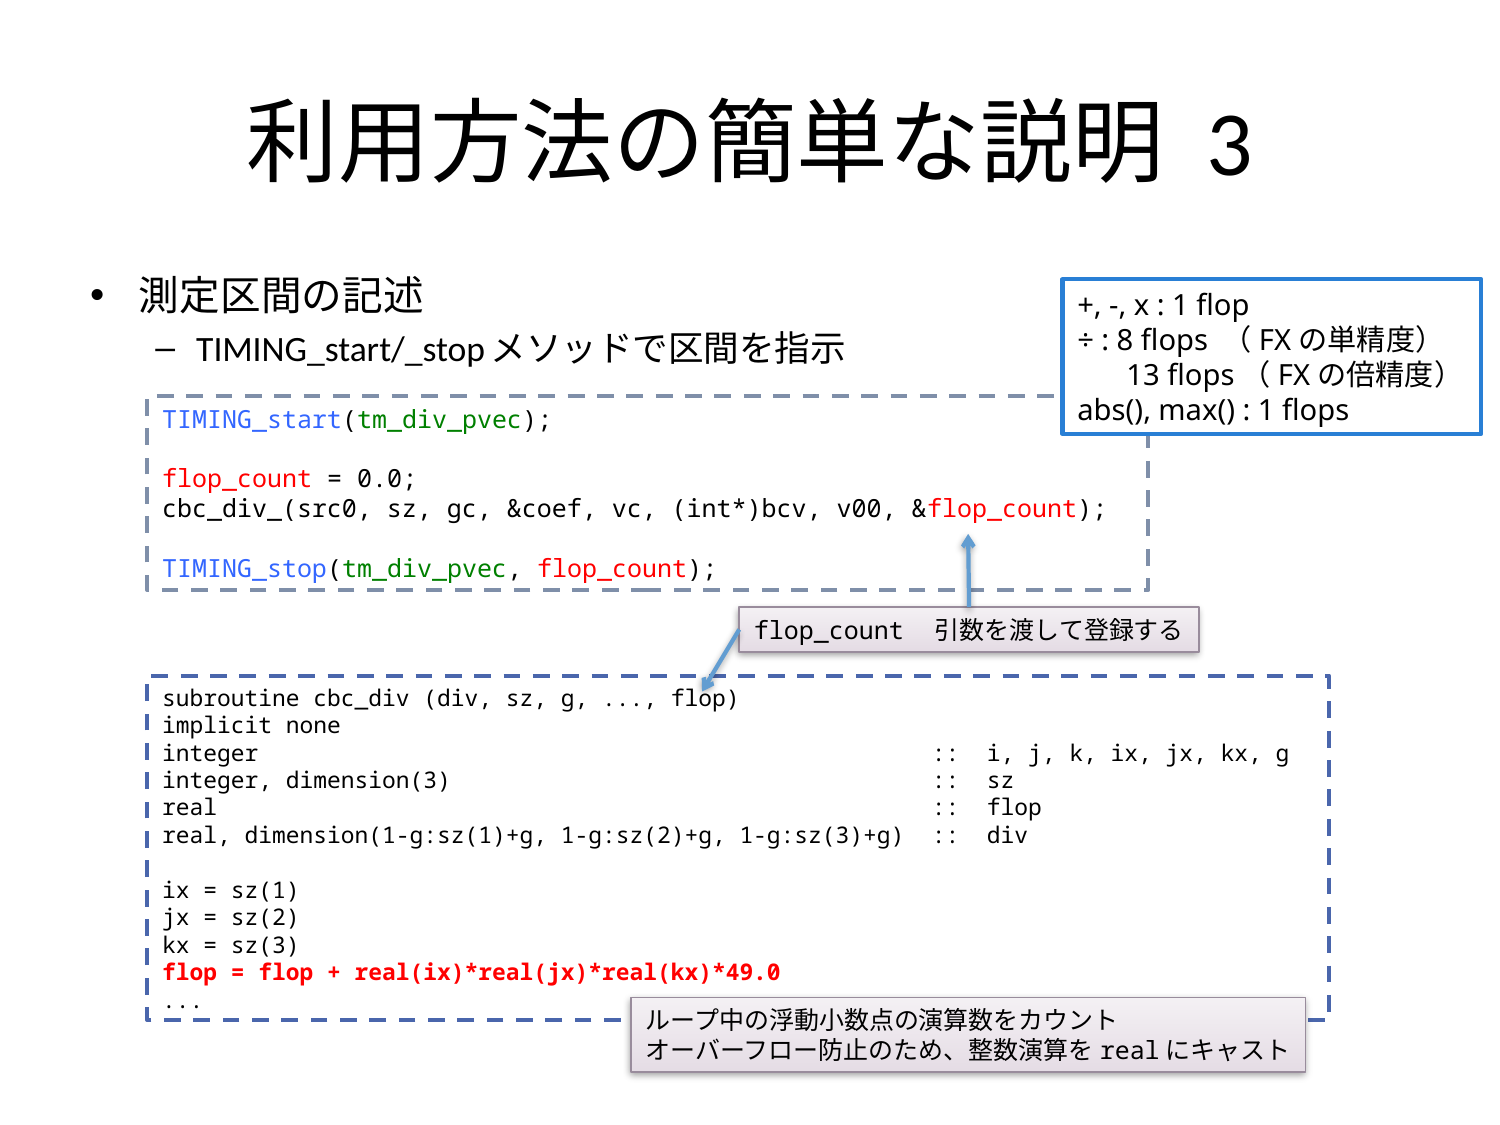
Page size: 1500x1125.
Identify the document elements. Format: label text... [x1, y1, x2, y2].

text_box +, -, x : 1 flop ÷ : 8 flops （FXの単精度） 13 flops（FXの倍精度） abs(), max() : 1 flops [1060, 277, 1483, 436]
list 測定区間の記述 TIMING_start/_stopメソッドで区間を指示 [75, 262, 1425, 377]
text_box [701, 629, 753, 692]
text_box ループ中の浮動小数点の演算数をカウント オーバーフロー防止のため、整数演算をrealにキャスト [630, 997, 1306, 1073]
text_box TIMING_start(tm_div_pvec); flop_count = 0.0; cbc_div_(src0, sz, gc, &coef, vc, (int*)bcv, v00, &flop_count); TIMING_stop(tm_div_pvec, flop_count); [145, 394, 1150, 592]
text_box subroutine cbc_div (div, sz, g, ..., flop) implicit none integer :: i, j, k, ix, jx, kx, g integer, dimension(3) :: sz real :: flop real, dimension(1-g:sz(1)+g, 1-g:sz(2)+g, 1-g:sz(3)+g) :: div ix = sz(1) jx = sz(2) kx = sz(3) flop = flop + real(ix)*real(jx)*real(kx)*49.0 ... [145, 674, 1331, 1022]
title 利用方法の簡単な説明 3 [75, 45, 1425, 233]
text_box flop_count 引数を渡して登録する [738, 606, 1200, 653]
